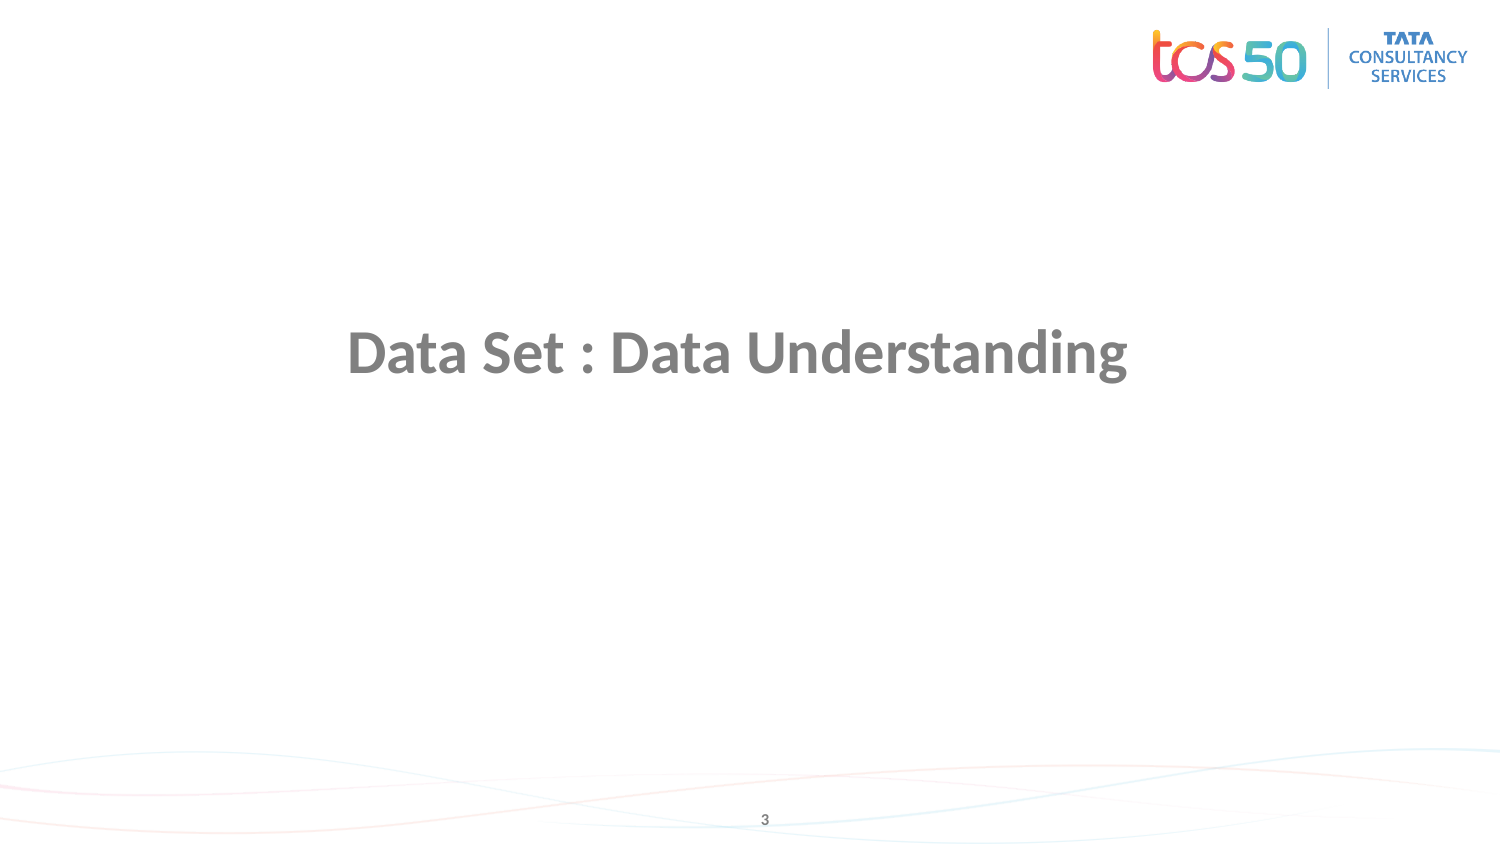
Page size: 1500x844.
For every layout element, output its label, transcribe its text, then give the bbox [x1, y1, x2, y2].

picture [1111, 0, 1500, 117]
picture [0, 748, 1500, 844]
text_box Data Set : Data Understanding [75, 303, 1401, 395]
